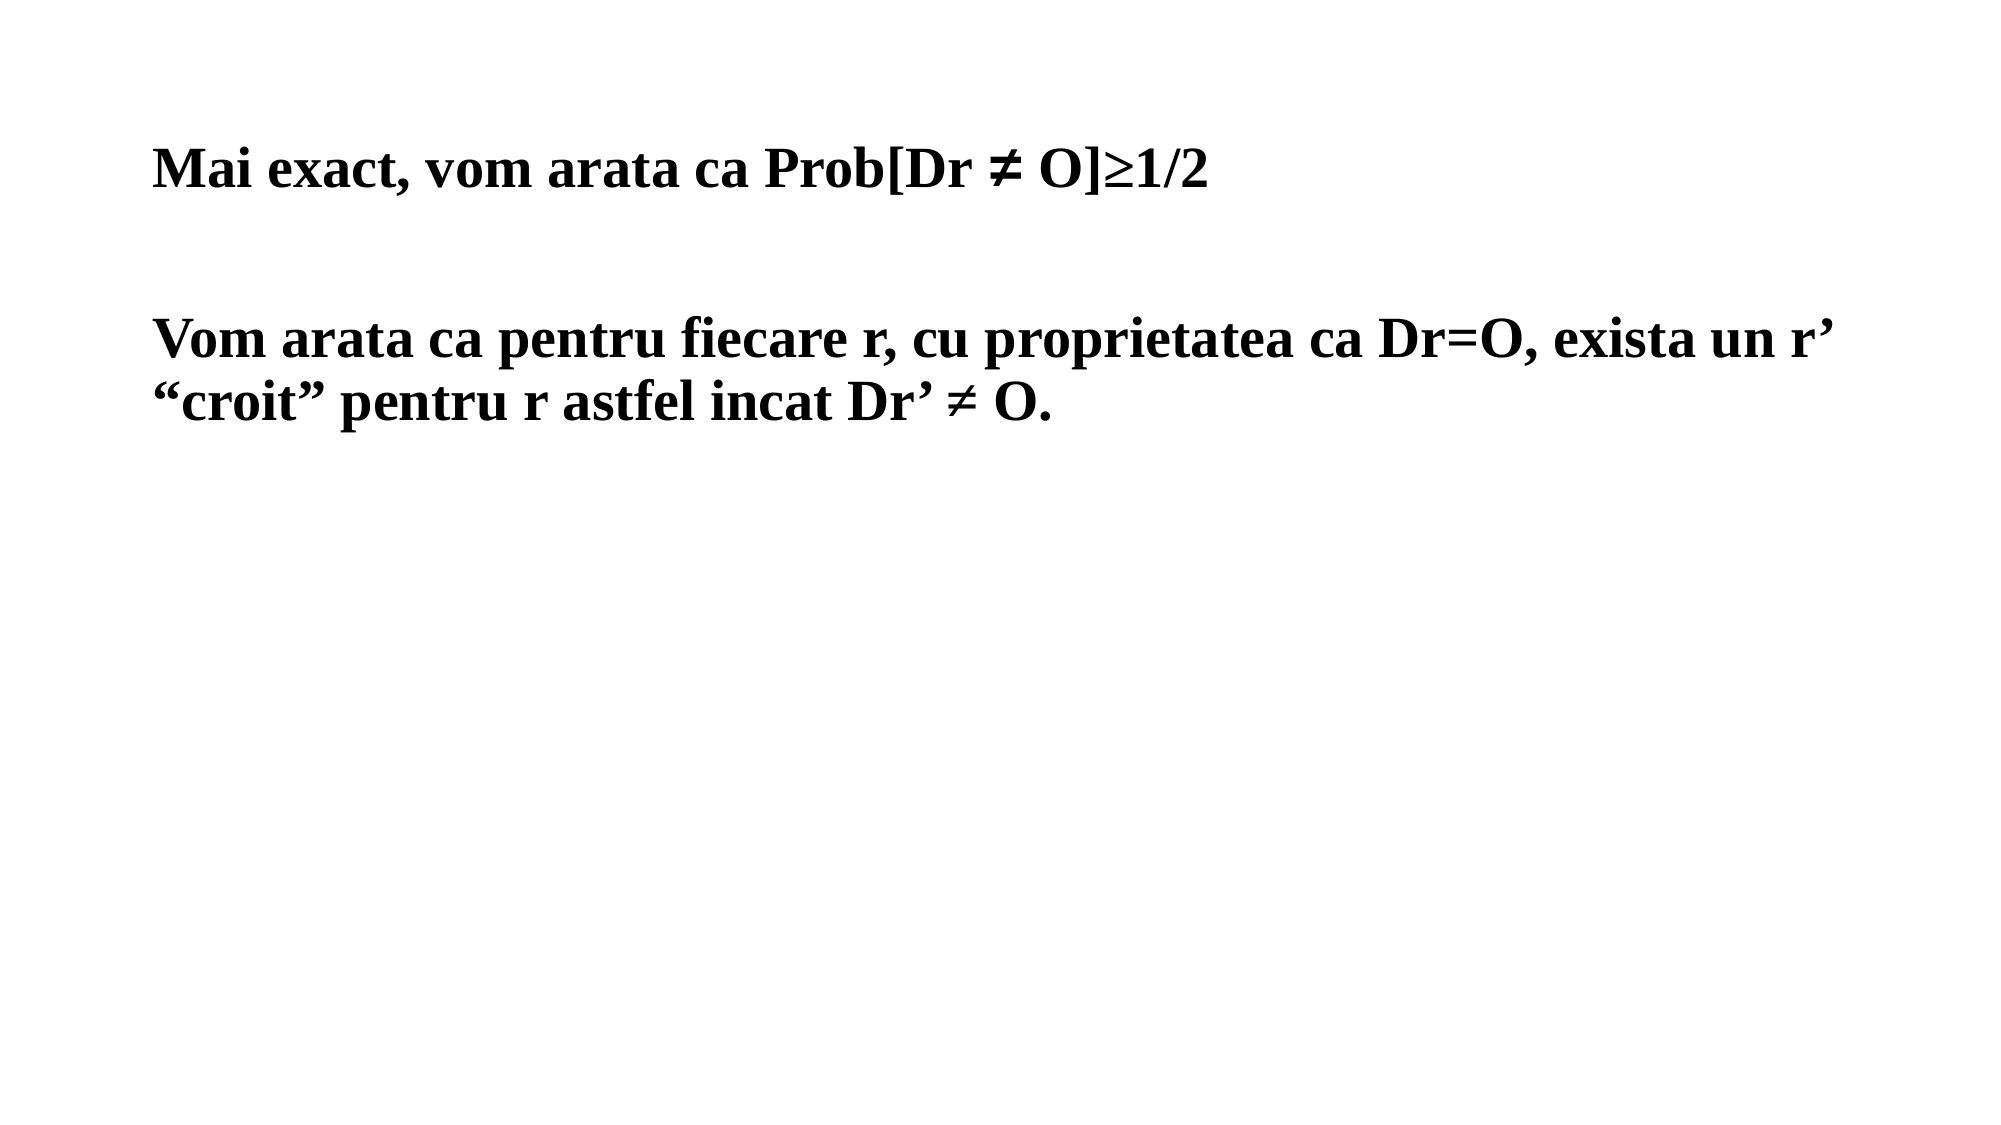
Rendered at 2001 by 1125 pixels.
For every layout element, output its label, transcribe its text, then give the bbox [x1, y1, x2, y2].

list Vom arata ca pentru fiecare r, cu proprietatea ca Dr=O, exista un r’ “croit” pentru r astfel incat Dr’ ≠ O. Daca D≠O, exista i,j astfel încât di,j≠0. Alegem v - un vector de lungime n cu toate elementele 0, mai puțin elementul de pe poziția j. [137, 299, 1863, 1014]
title Mai exact, vom arata ca Prob[Dr ≠ O]≥1/2 [137, 59, 1863, 278]
